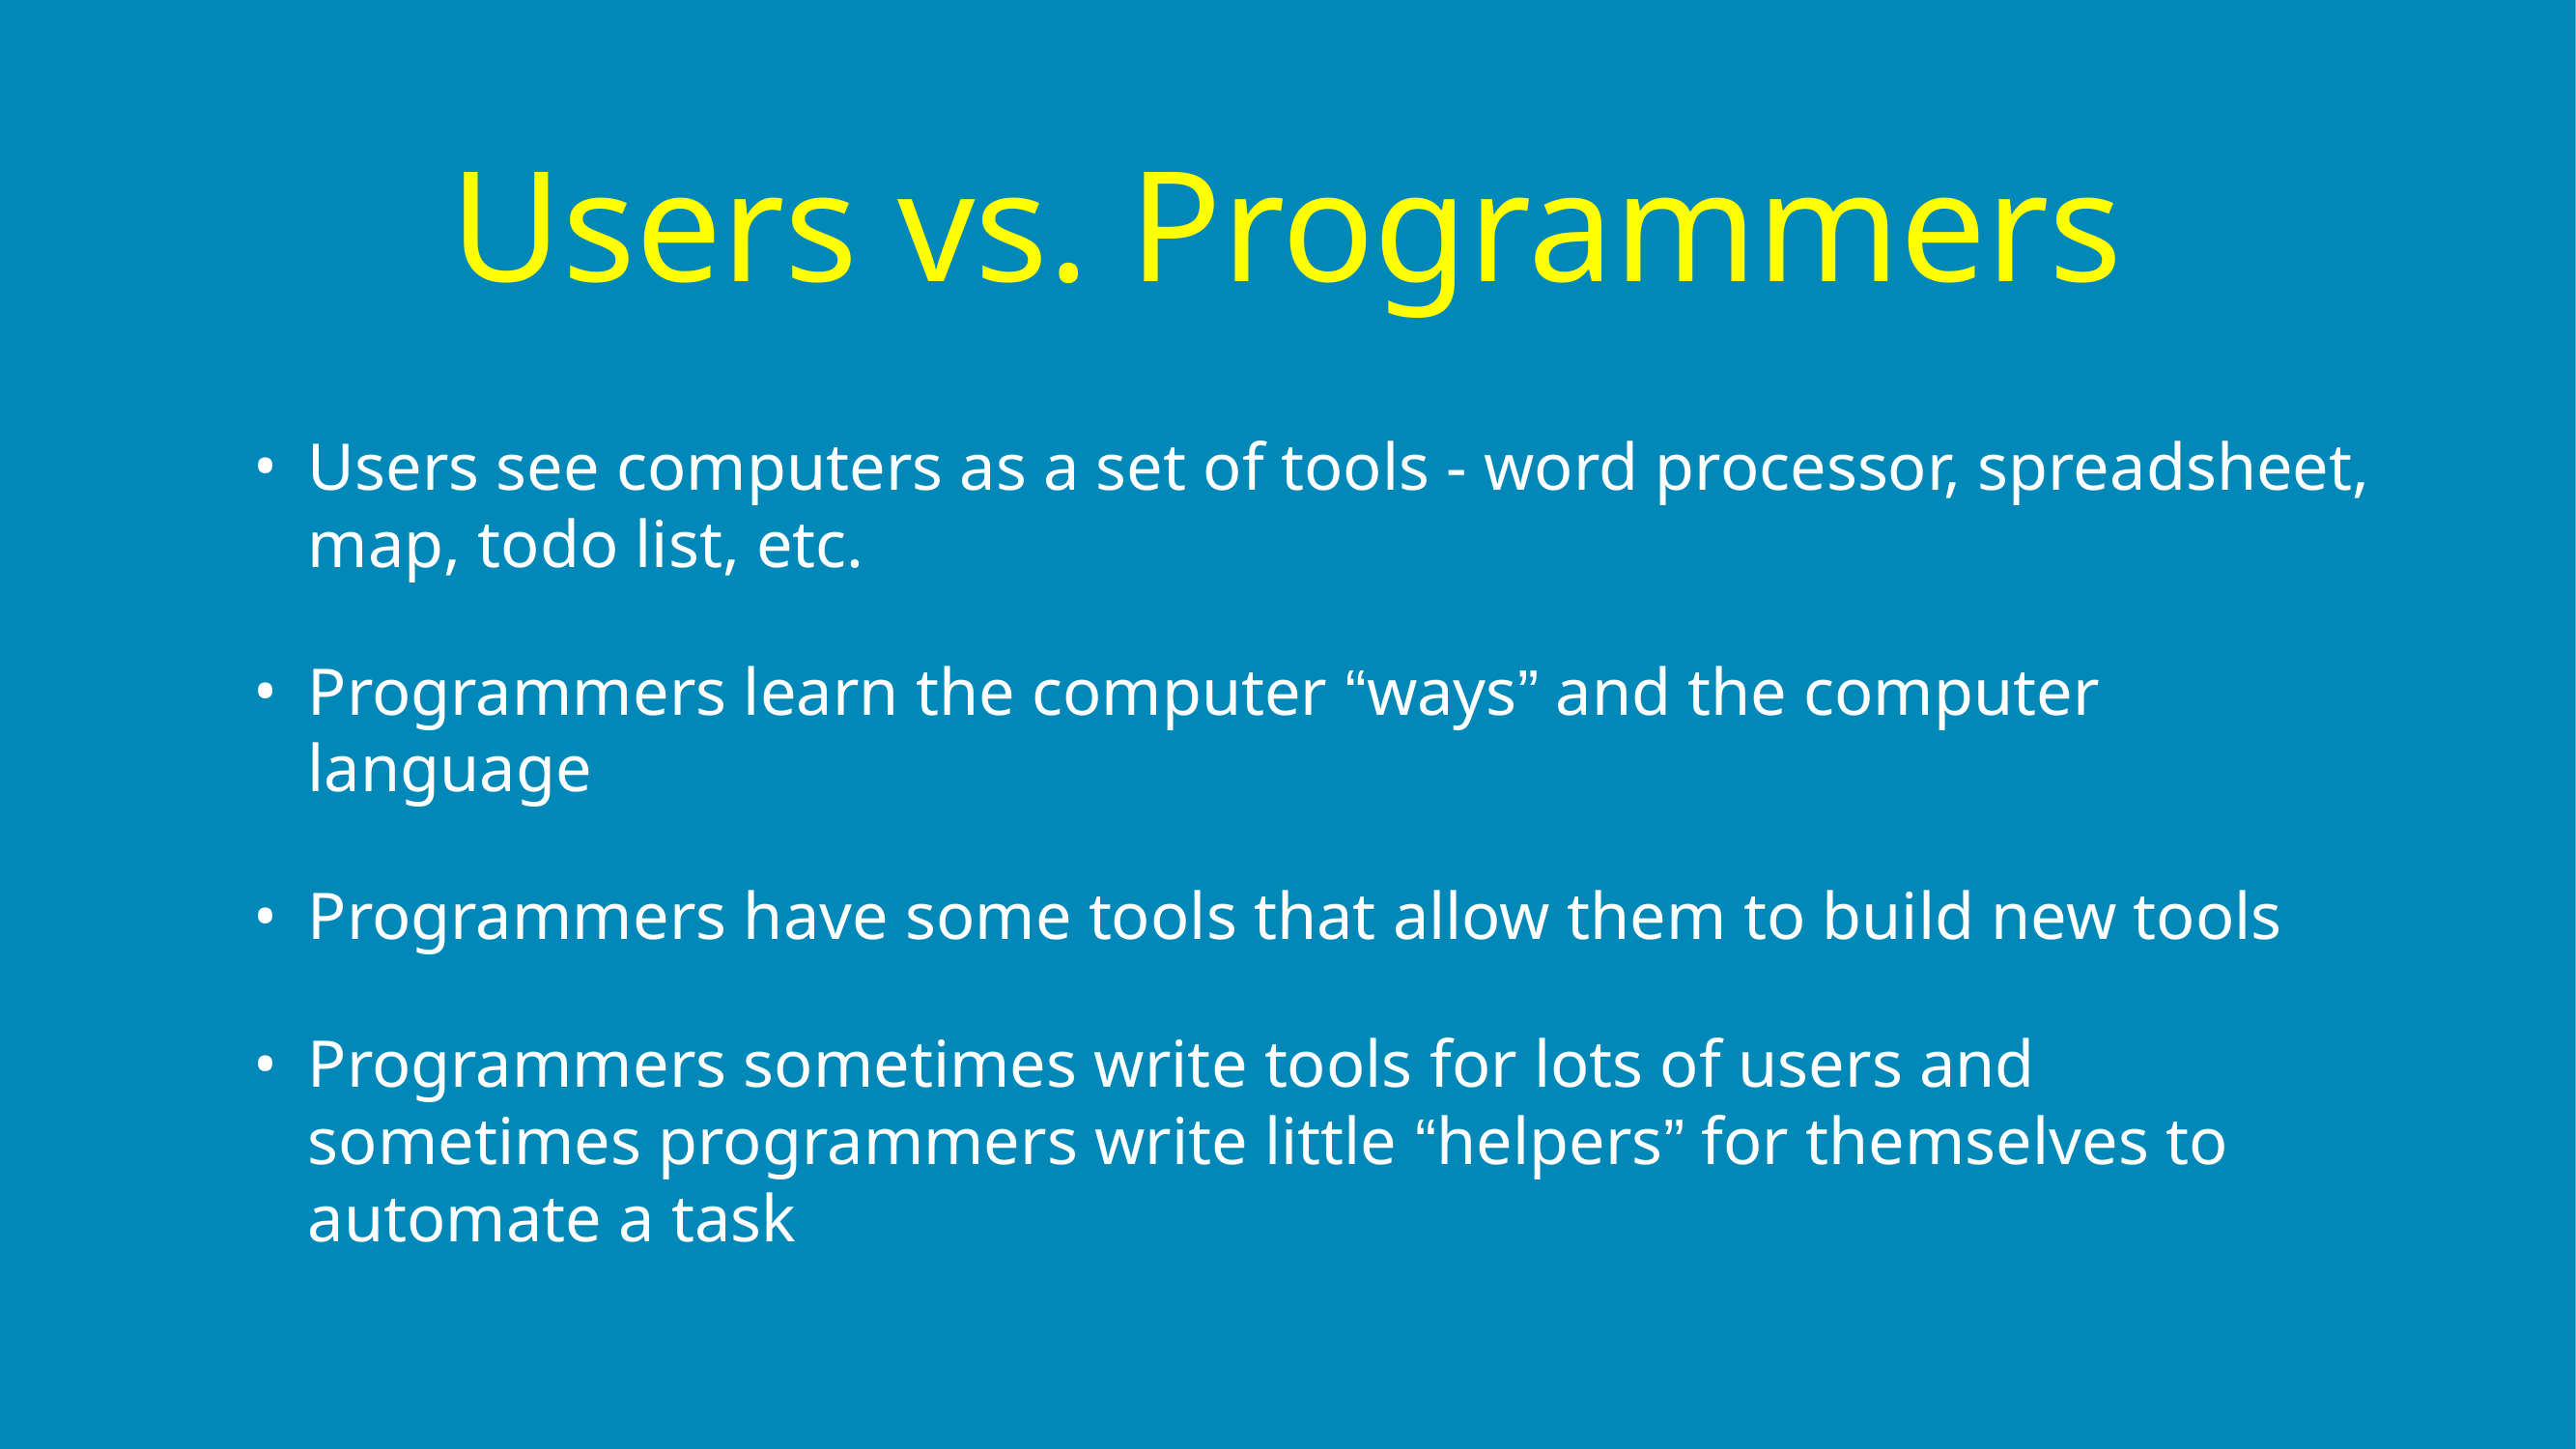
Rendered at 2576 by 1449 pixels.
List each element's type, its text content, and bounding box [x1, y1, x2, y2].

list Users see computers as a set of tools - word processor, spreadsheet, map, todo list, etc. Programmers learn the computer “ways” and the computer language Programmers have some tools that allow them to build new tools Programmers sometimes write tools for lots of users and sometimes programmers write little “helpers” for themselves to automate a task [183, 388, 2391, 1293]
title Users vs. Programmers [183, 38, 2391, 388]
